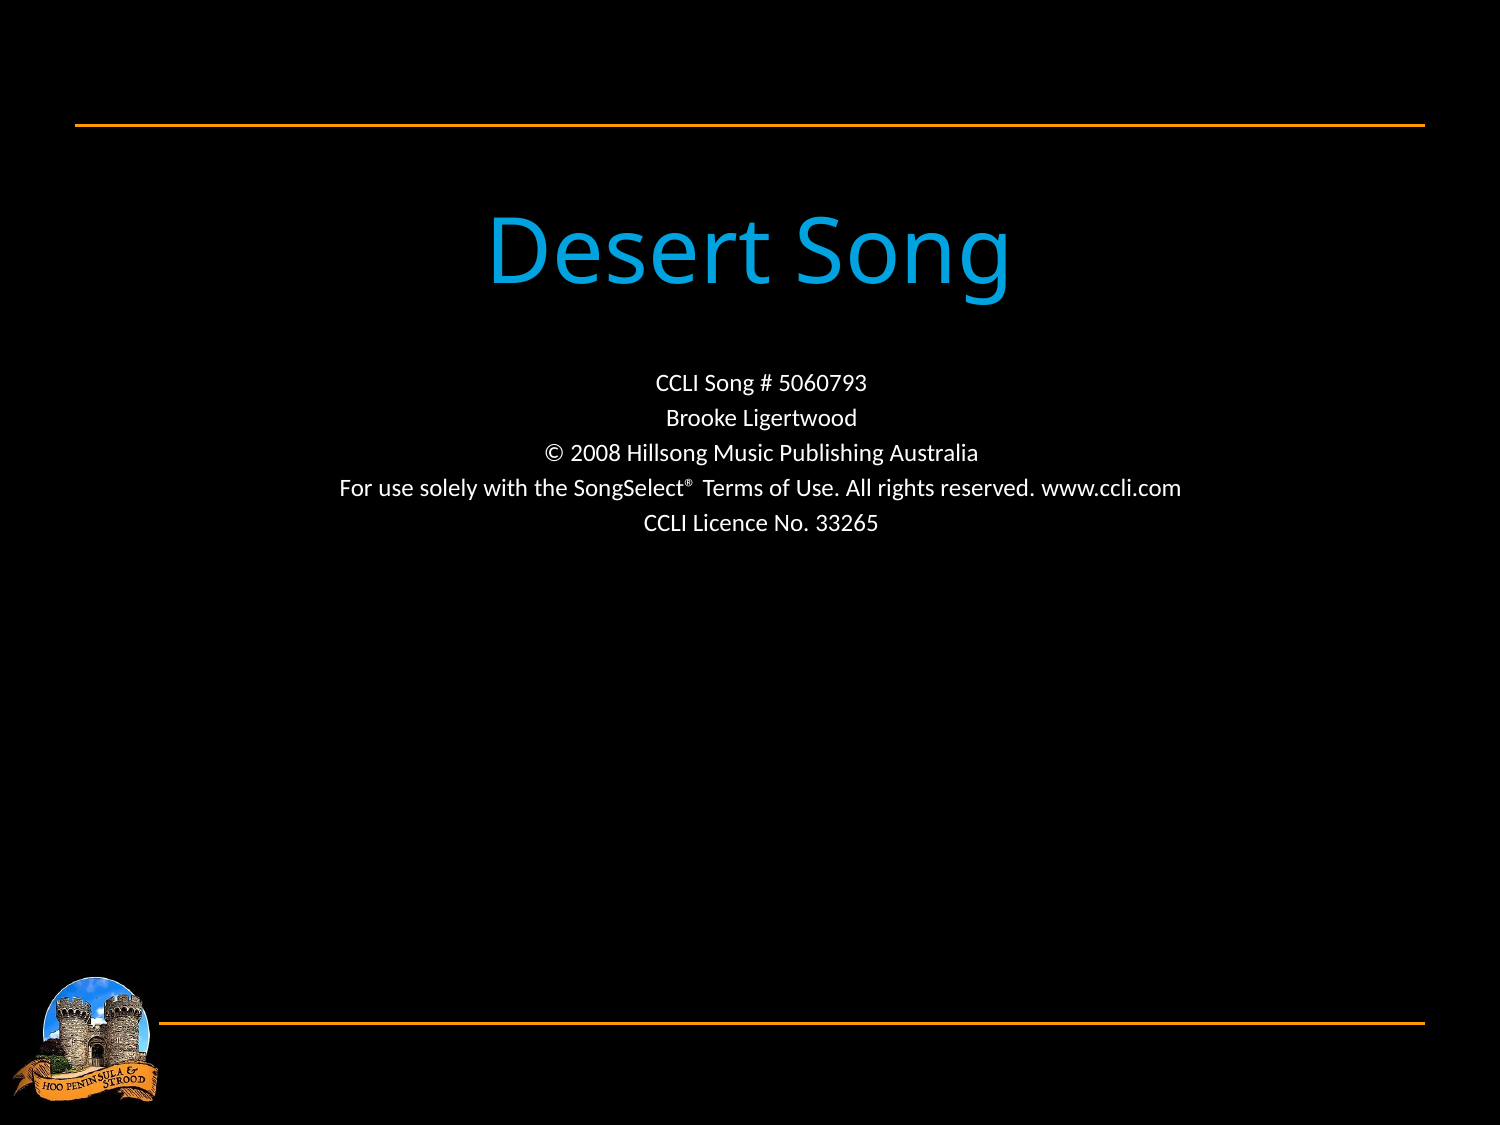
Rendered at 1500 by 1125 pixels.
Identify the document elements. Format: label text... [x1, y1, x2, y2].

subtitle Desert Song CCLI Song # 5060793 Brooke Ligertwood © 2008 Hillsong Music Publishing Australia For use solely with the SongSelect® Terms of Use. All rights reserved. www.ccli.com CCLI Licence No. 33265 [53, 30, 1471, 1094]
picture [11, 975, 160, 1103]
